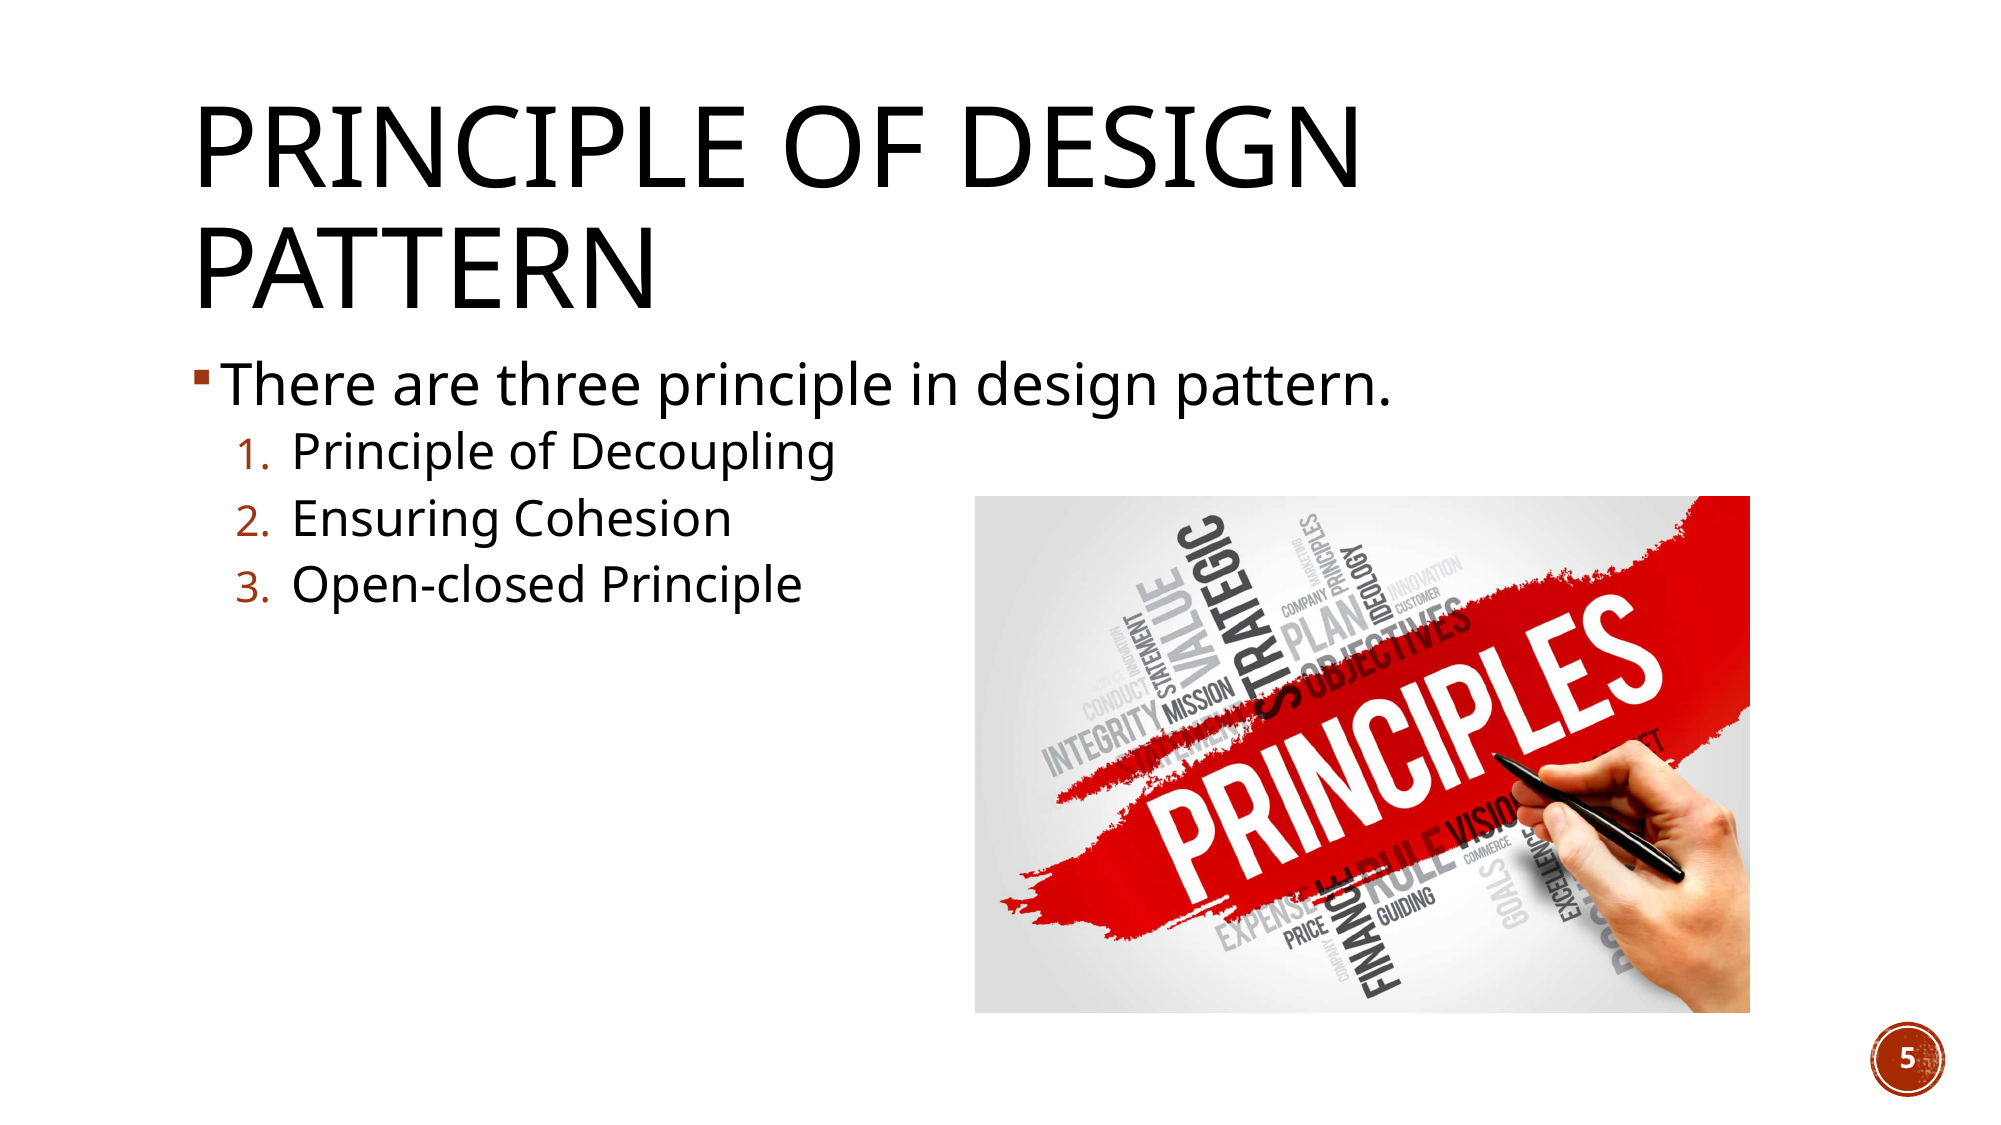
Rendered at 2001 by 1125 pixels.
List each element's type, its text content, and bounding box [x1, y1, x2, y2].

picture [975, 496, 1750, 1013]
list There are three principle in design pattern. Principle of Decoupling Ensuring Cohesion Open-closed Principle [175, 348, 1826, 1013]
slide_number 5 [1855, 1028, 1961, 1089]
title Principle of Design pattern [175, 79, 1826, 344]
